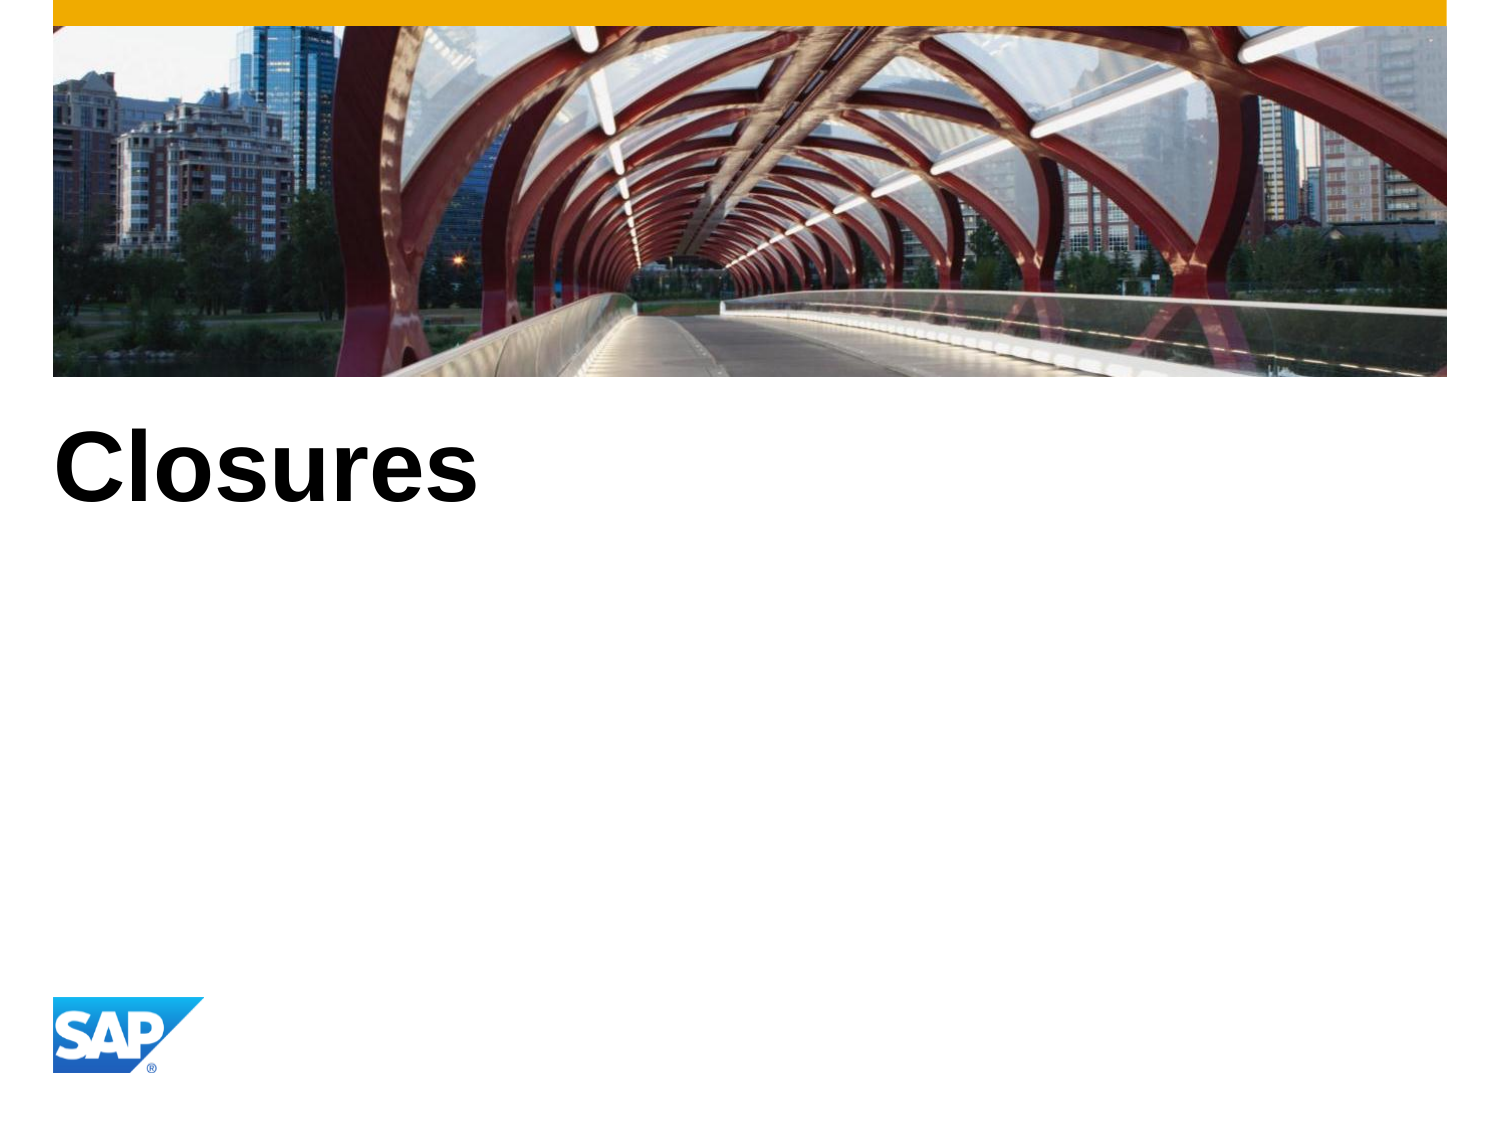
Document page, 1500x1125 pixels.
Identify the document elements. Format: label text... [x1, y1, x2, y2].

picture [53, 997, 204, 1073]
title Closures [53, 400, 1447, 523]
picture [52, 26, 1448, 377]
